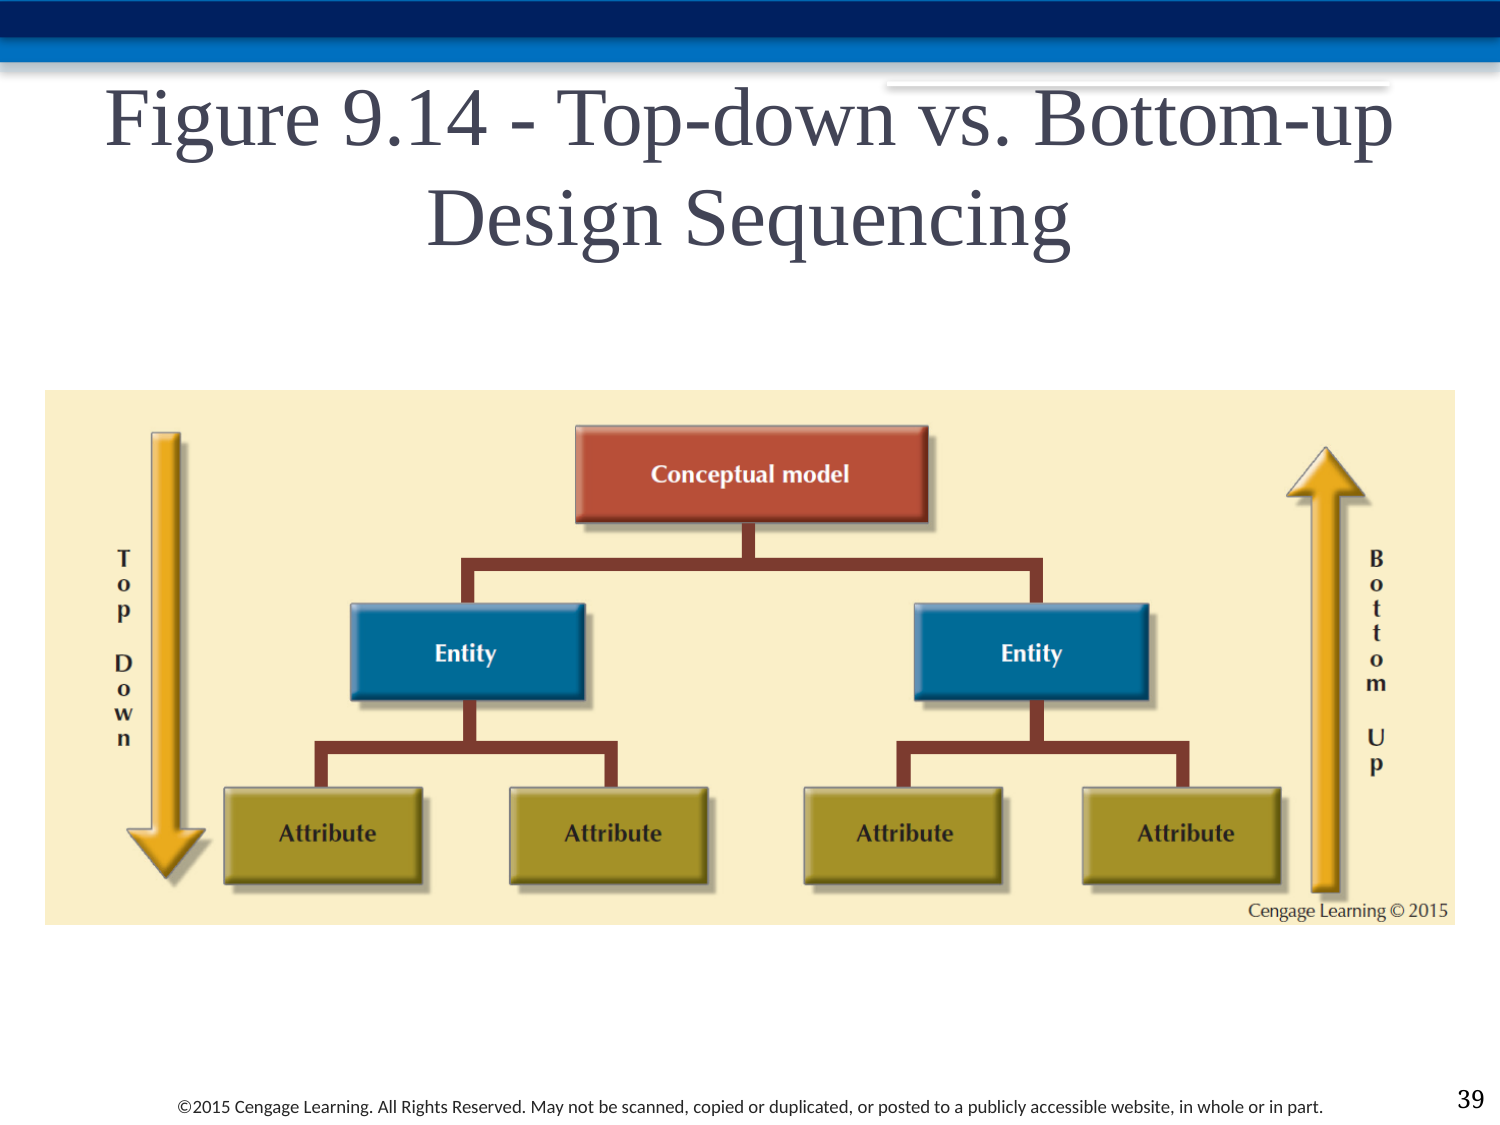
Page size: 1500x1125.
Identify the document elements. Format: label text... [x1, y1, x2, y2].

picture [45, 390, 1455, 926]
slide_number 39 [1425, 1074, 1500, 1125]
title Figure 9.14 - Top-down vs. Bottom-up Design Sequencing [75, 75, 1425, 250]
